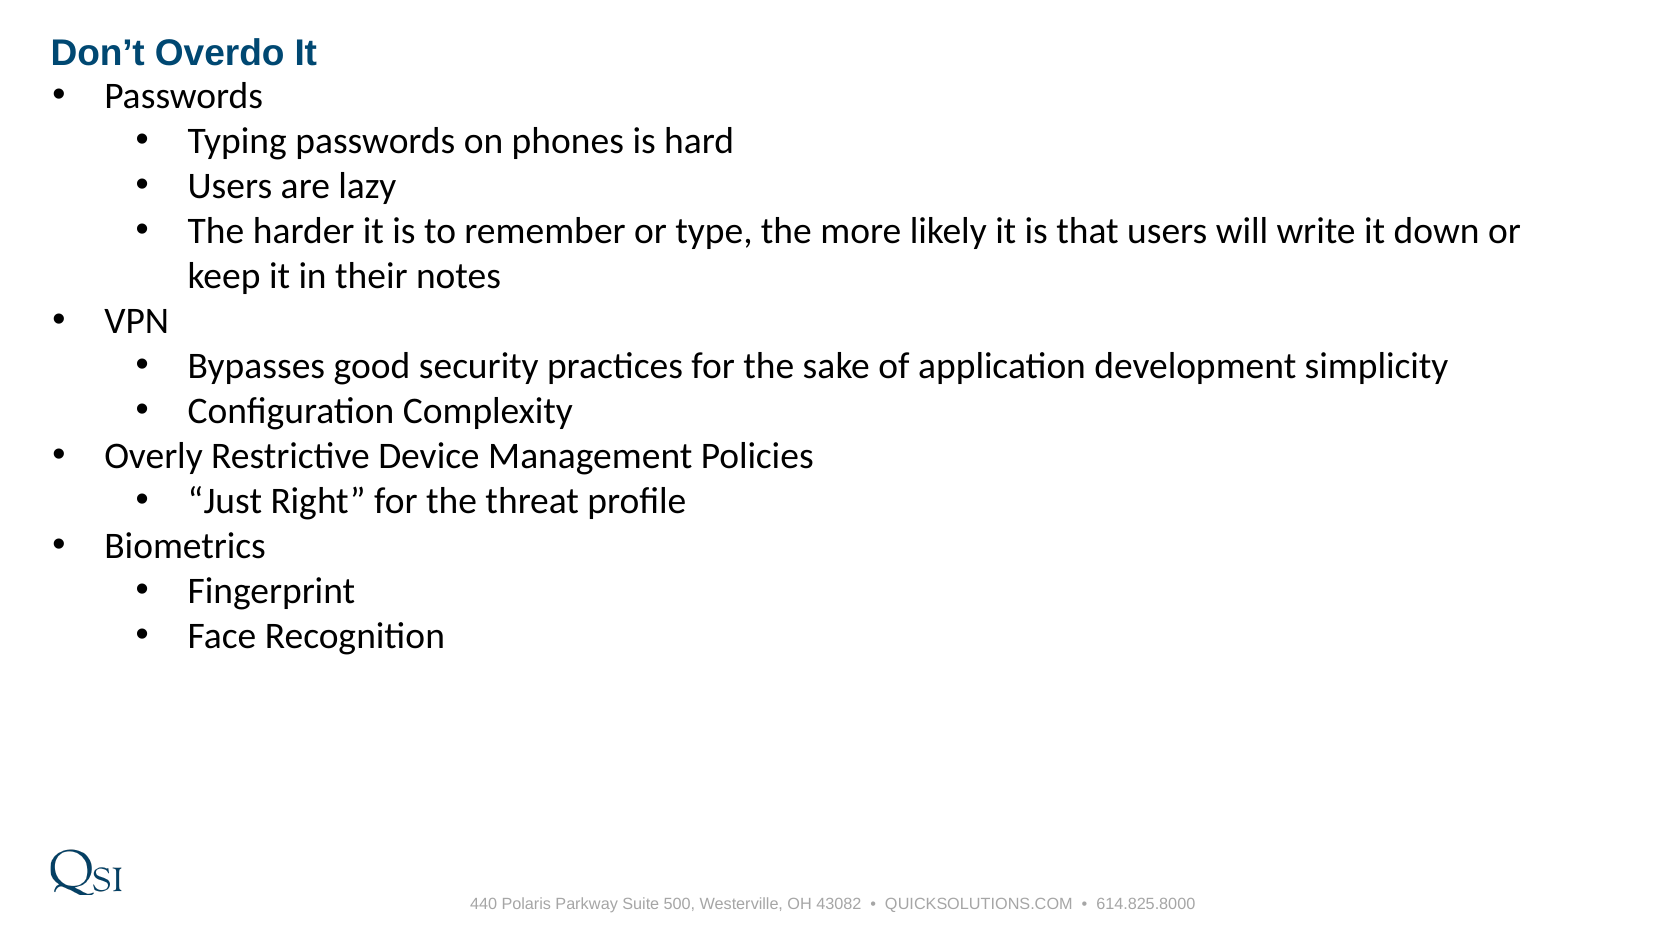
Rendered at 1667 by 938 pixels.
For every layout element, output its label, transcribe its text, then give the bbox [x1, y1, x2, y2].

text_box Passwords Typing passwords on phones is hard Users are lazy The harder it is to remember or type, the more likely it is that users will write it down or keep it in their notes VPN Bypasses good security practices for the sake of application development simplicity Configuration Complexity Overly Restrictive Device Management Policies “Just Right” for the threat profile Biometrics Fingerprint Face Recognition [37, 63, 1596, 664]
title Don’t Overdo It [50, 24, 1551, 63]
